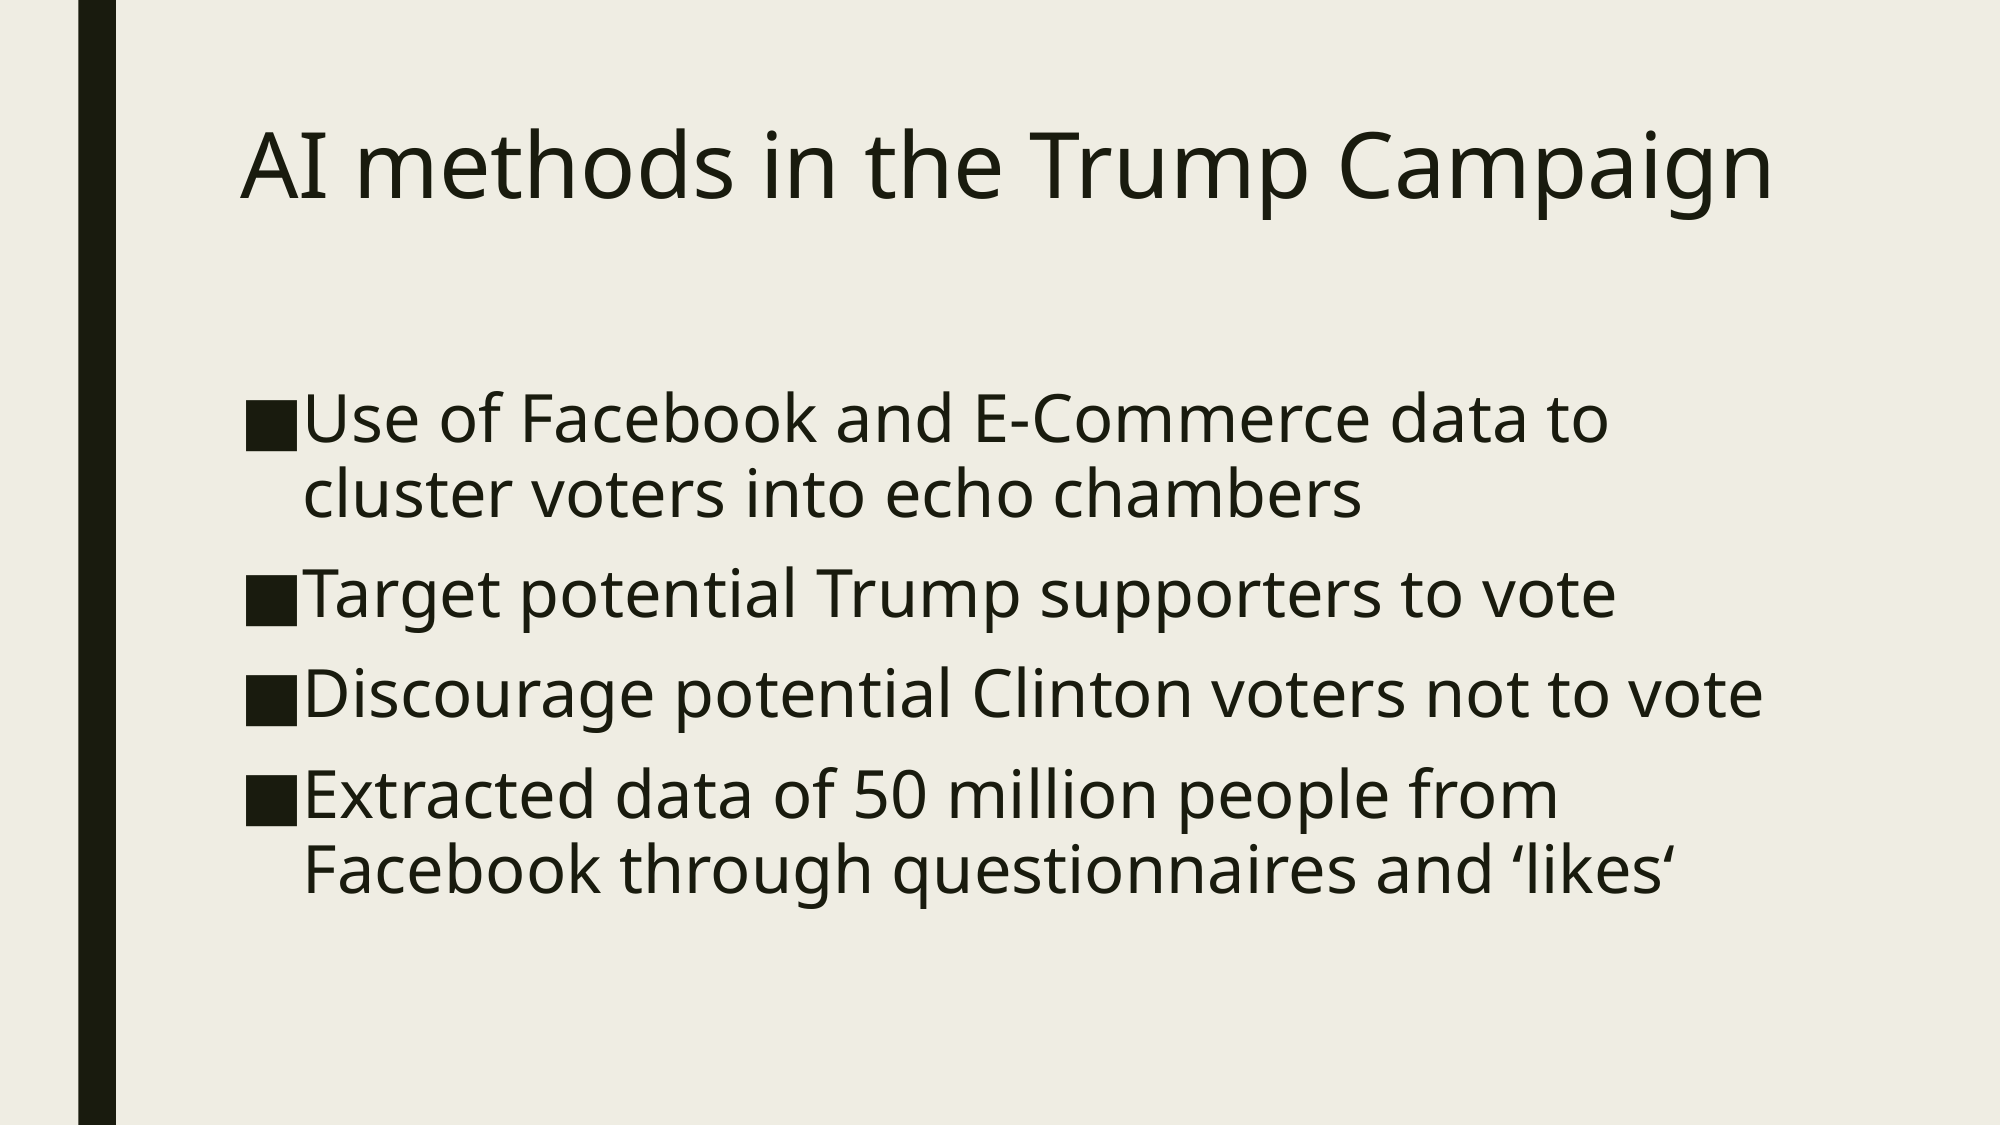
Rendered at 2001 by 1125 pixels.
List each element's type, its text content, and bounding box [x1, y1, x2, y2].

list Use of Facebook and E-Commerce data to cluster voters into echo chambers Target potential Trump supporters to vote Discourage potential Clinton voters not to vote Extracted data of 50 million people from Facebook through questionnaires and ‘likes‘ [225, 375, 1800, 963]
title AI methods in the Trump Campaign [225, 112, 1800, 357]
